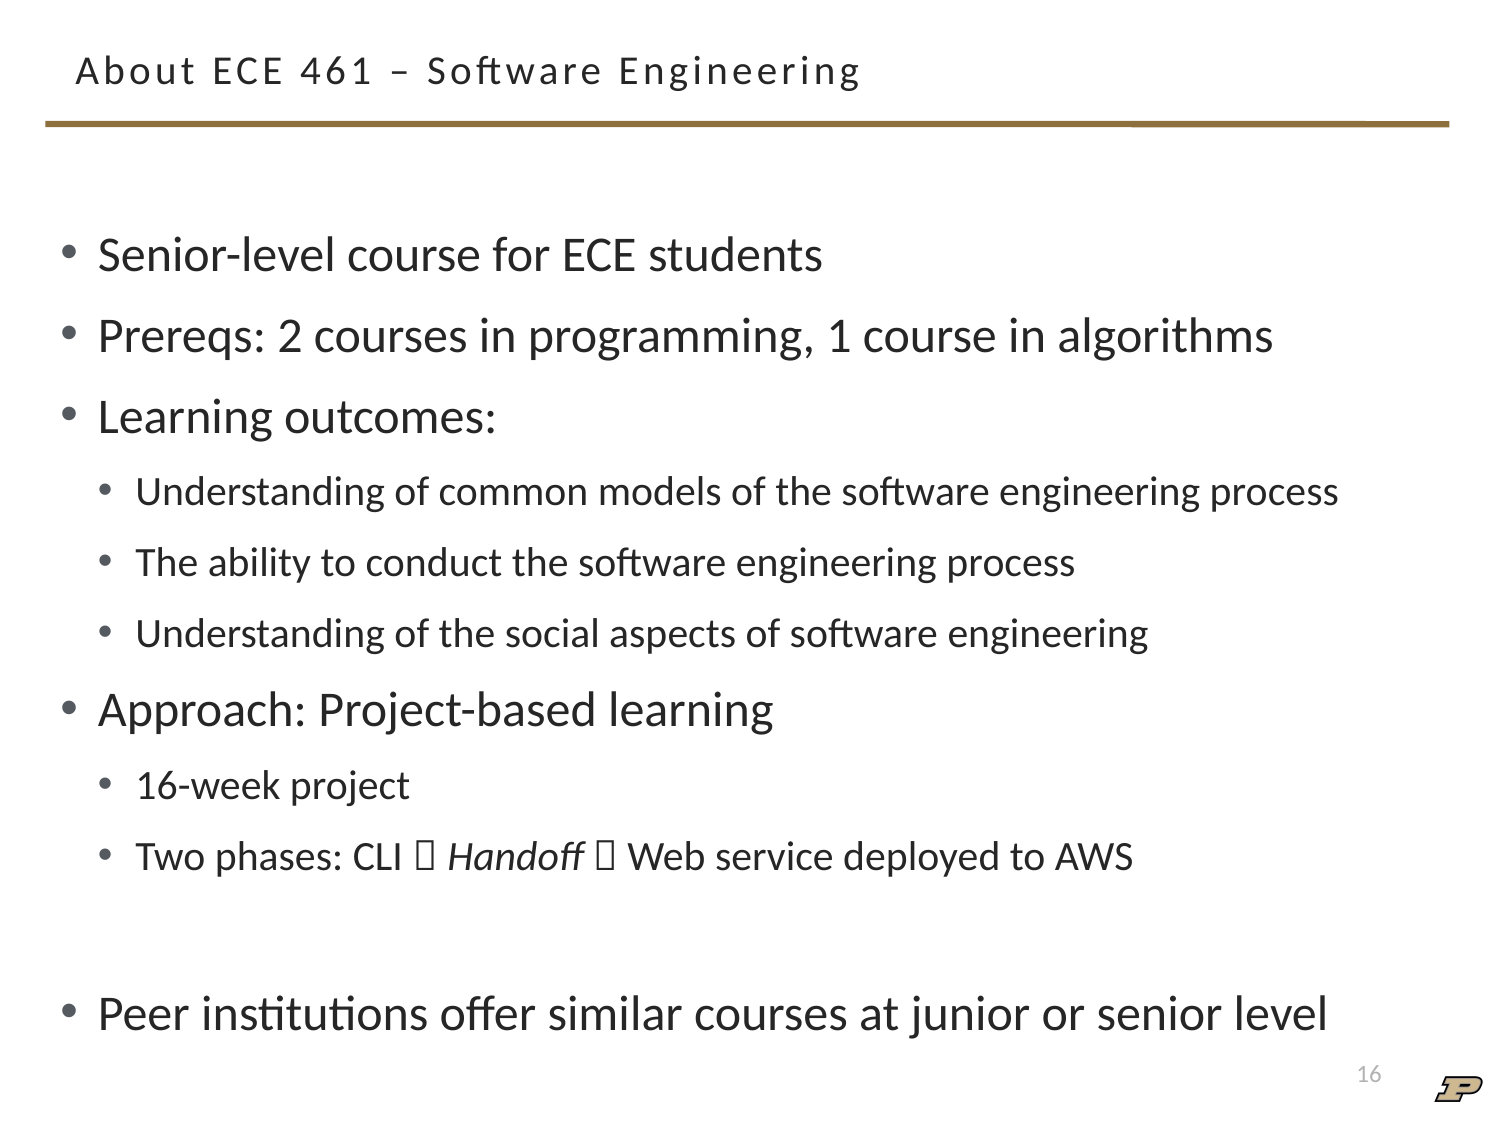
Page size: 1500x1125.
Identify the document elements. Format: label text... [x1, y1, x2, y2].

picture [1434, 1076, 1483, 1102]
list Senior-level course for ECE students Prereqs: 2 courses in programming, 1 course in algorithms Learning outcomes: Understanding of common models of the software engineering process The ability to conduct the software engineering process Understanding of the social aspects of software engineering Approach: Project-based learning 16-week project Two phases: CLI  Handoff  Web service deployed to AWS Peer institutions offer similar courses at junior or senior level [45, 214, 1450, 1062]
slide_number 16 [1059, 1042, 1397, 1103]
title About ECE 461 – Software Engineering [43, 17, 1368, 127]
